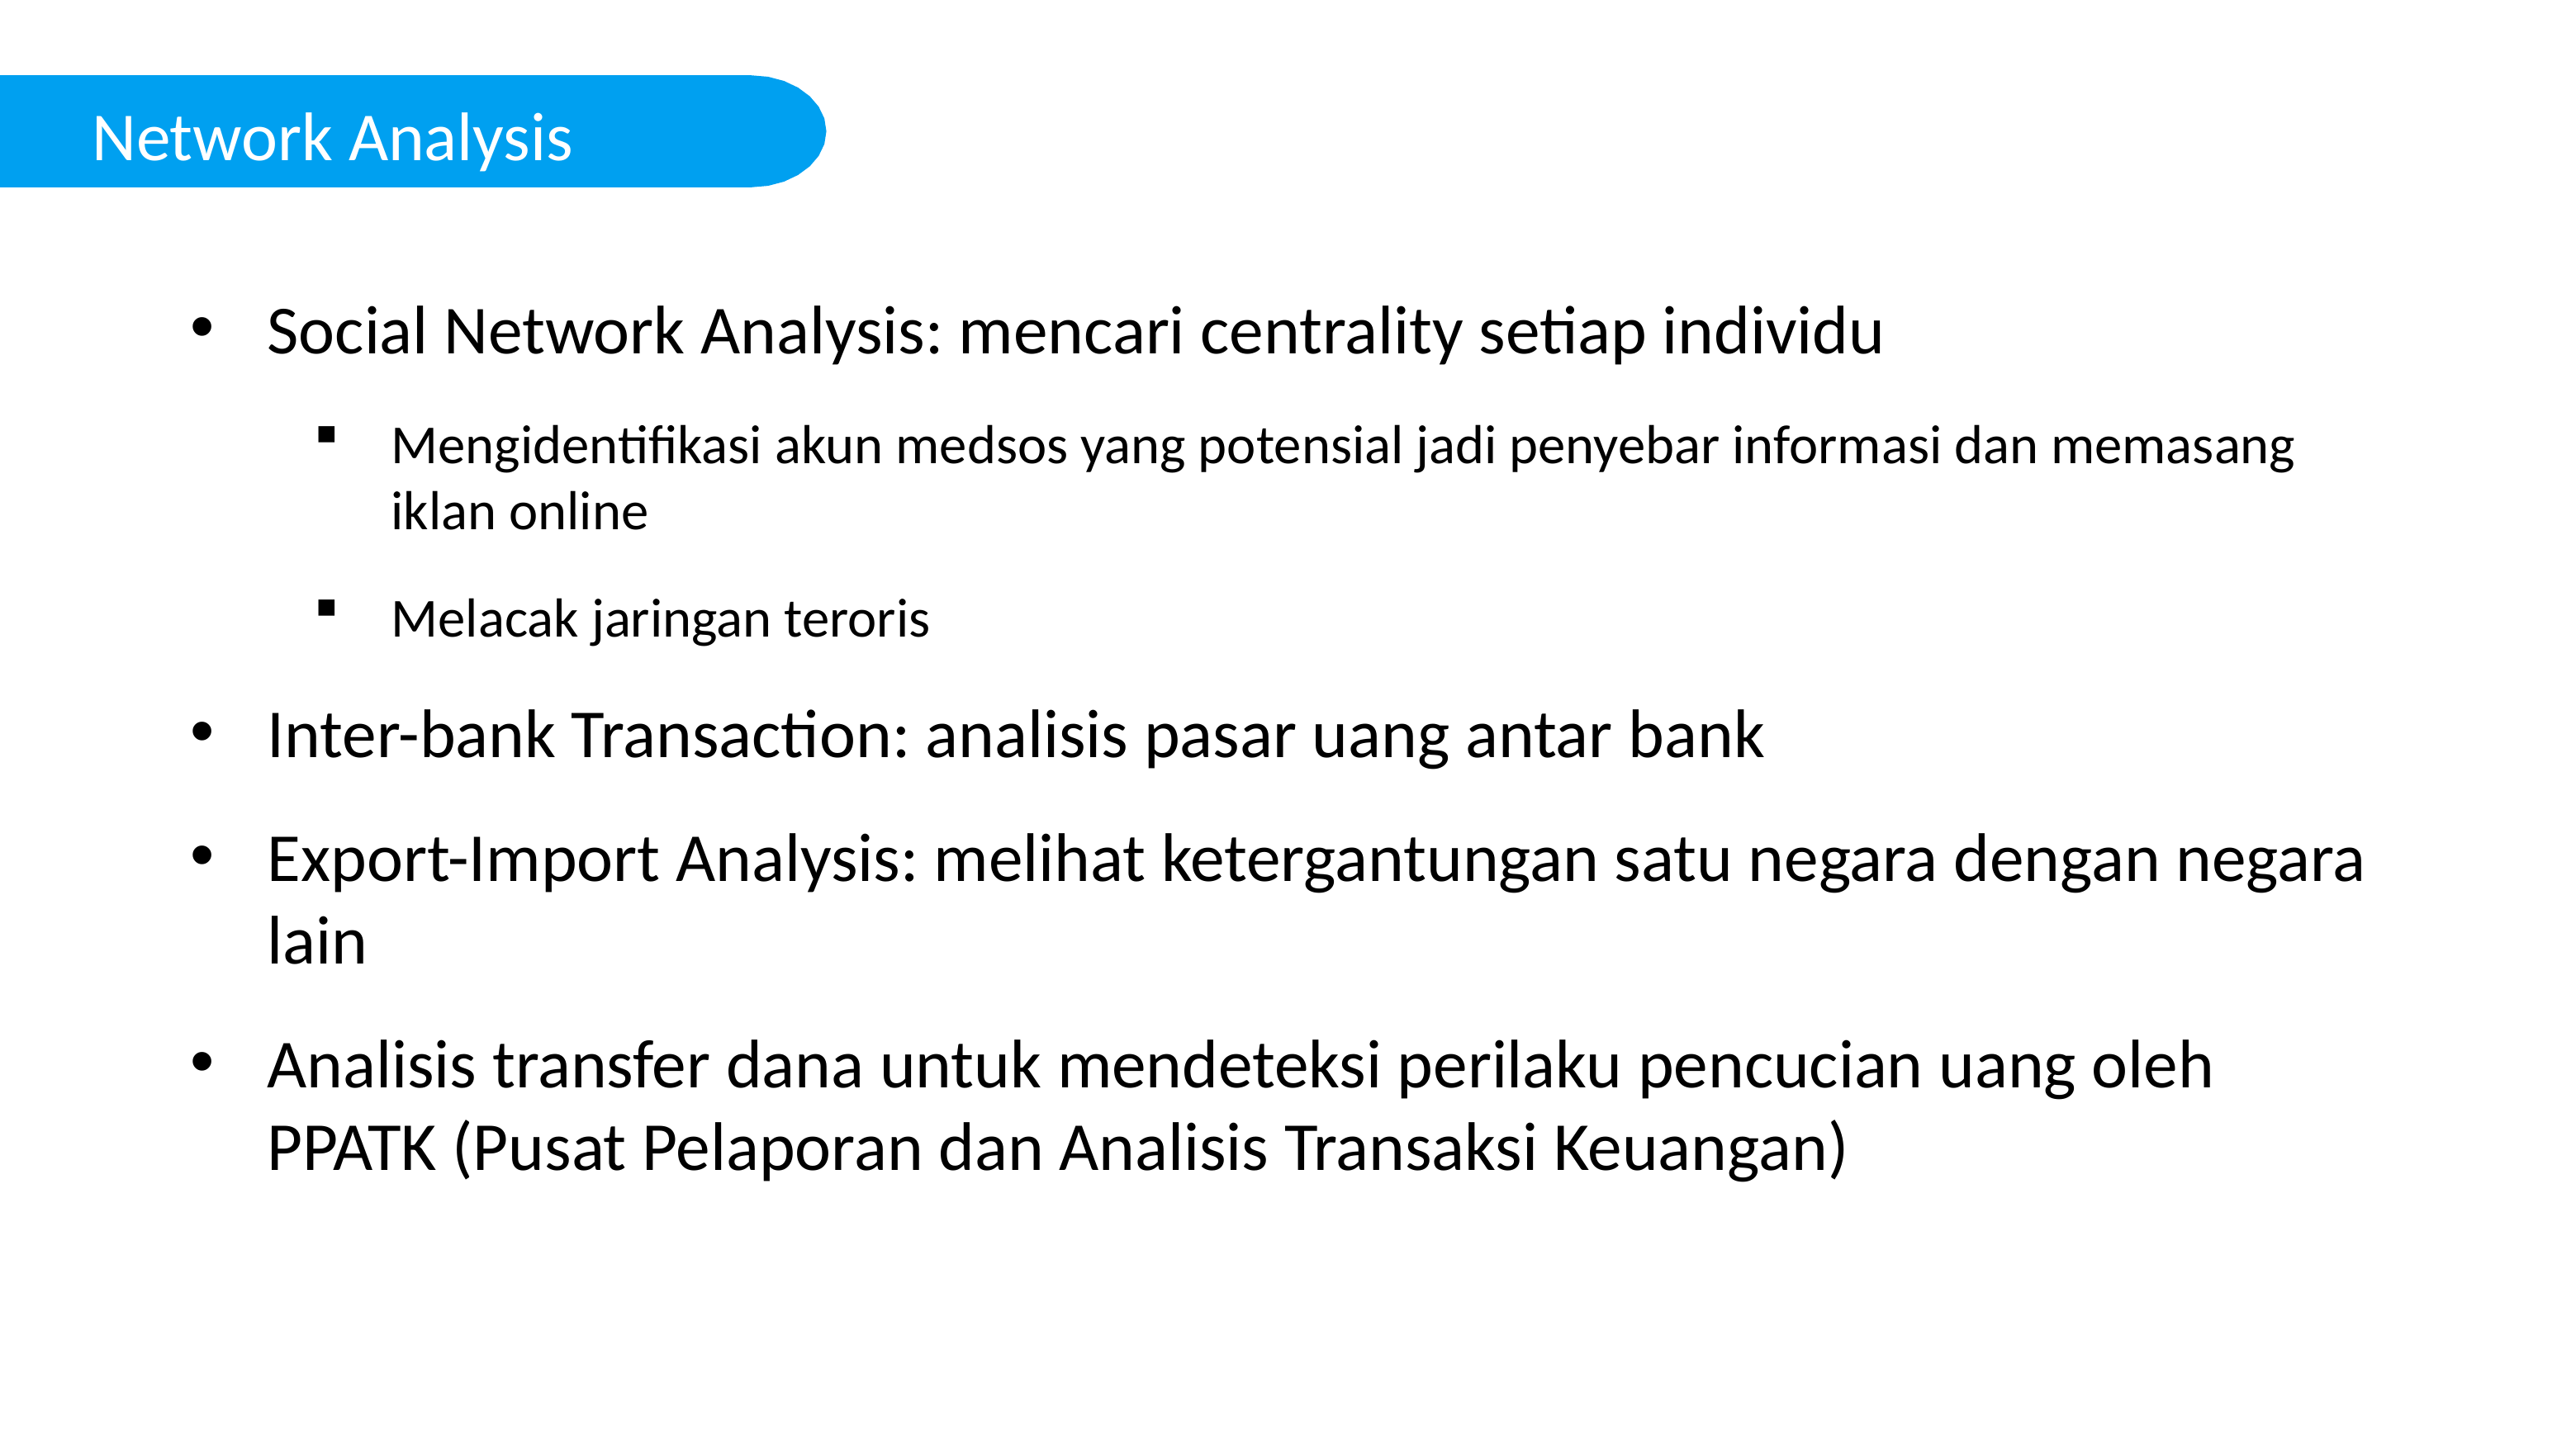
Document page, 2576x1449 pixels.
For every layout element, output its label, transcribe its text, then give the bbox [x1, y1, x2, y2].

text_box Social Network Analysis: mencari centrality setiap individu Mengidentifikasi akun medsos yang potensial jadi penyebar informasi dan memasang iklan online Melacak jaringan teroris Inter-bank Transaction: analisis pasar uang antar bank Export-Import Analysis: melihat ketergantungan satu negara dengan negara lain Analisis transfer dana untuk mendeteksi perilaku pencucian uang oleh PPATK (Pusat Pelaporan dan Analisis Transaksi Keuangan) [190, 284, 2386, 1185]
text_box Network Analysis [90, 90, 1392, 175]
text_box [0, 75, 802, 187]
